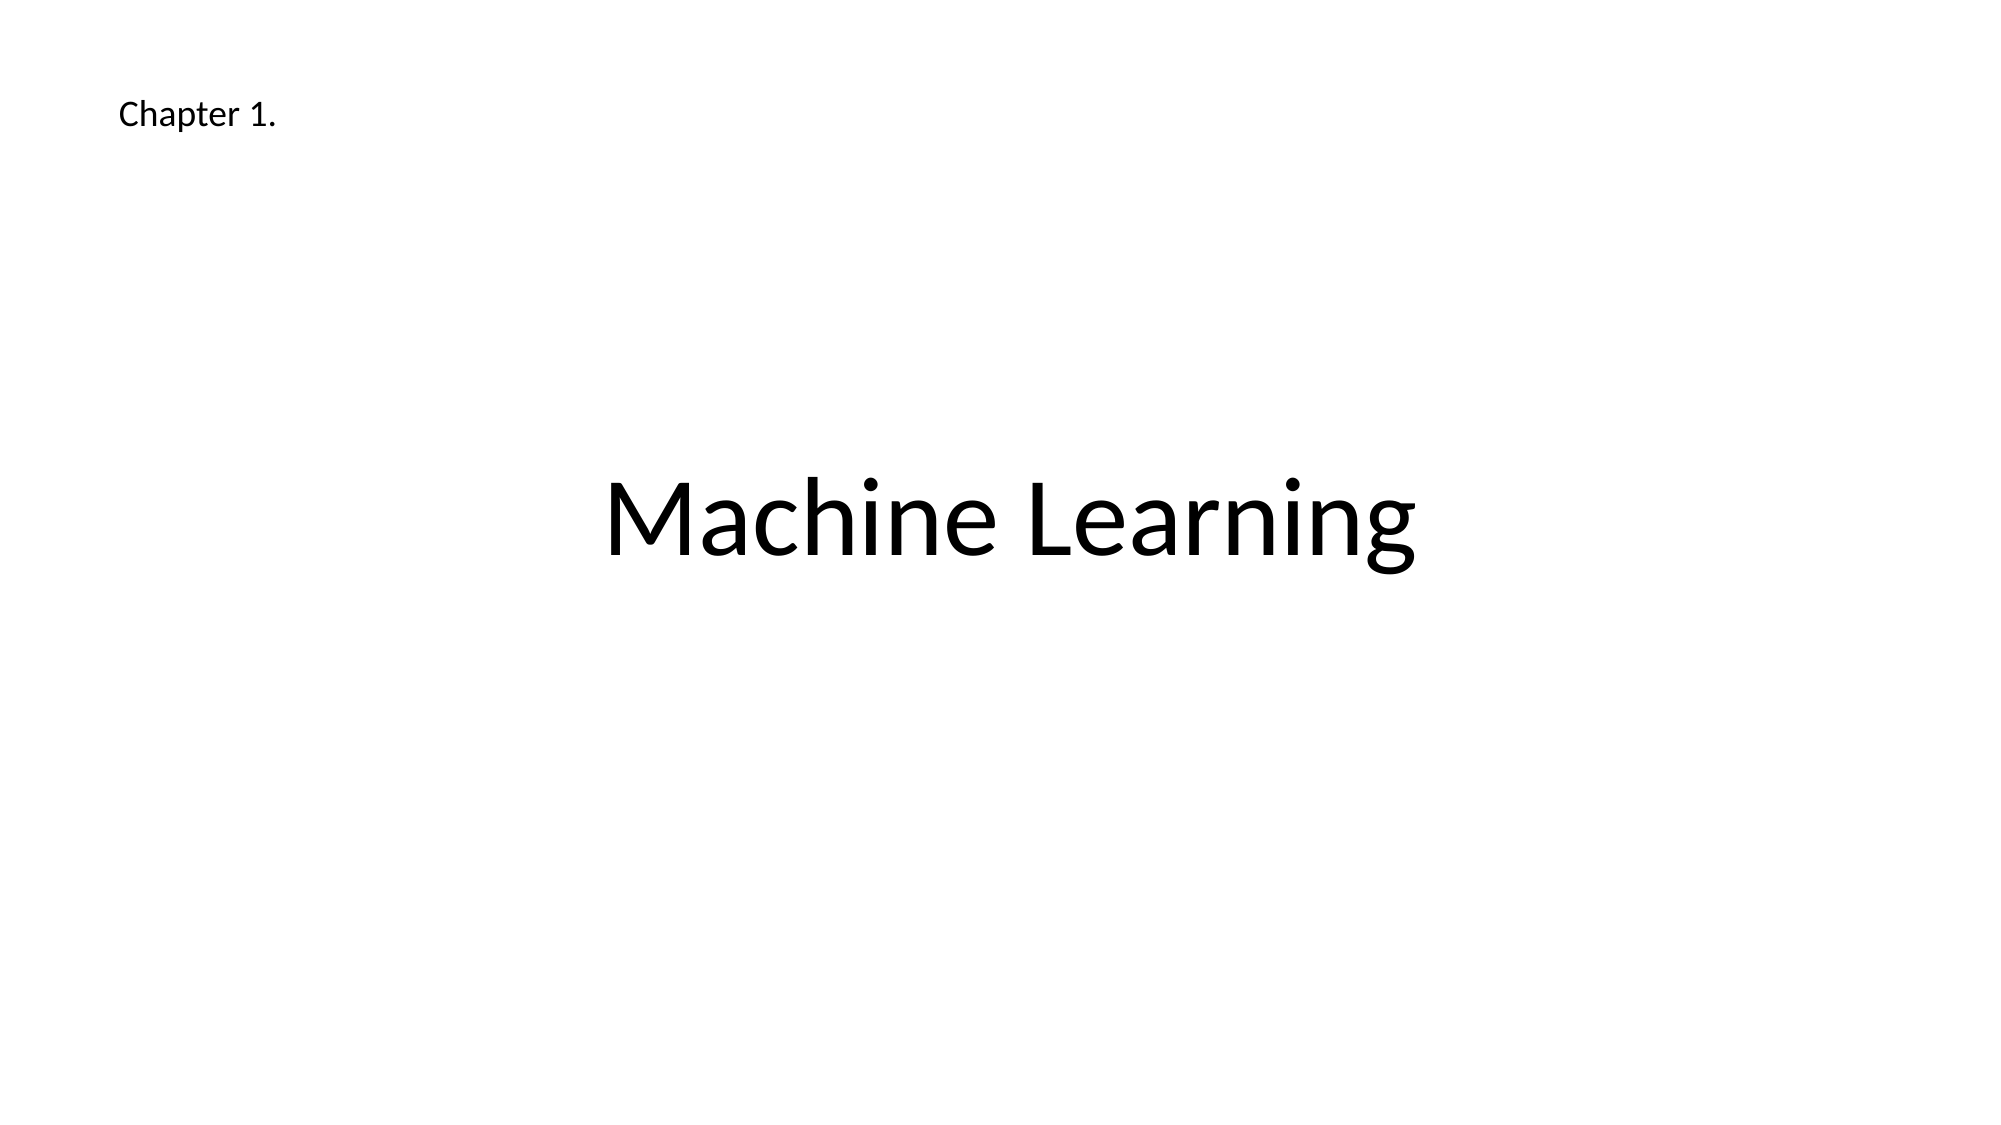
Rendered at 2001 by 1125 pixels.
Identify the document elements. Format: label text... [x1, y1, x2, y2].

text_box Chapter 1. [104, 81, 293, 142]
text_box Machine Learning [587, 435, 1434, 586]
